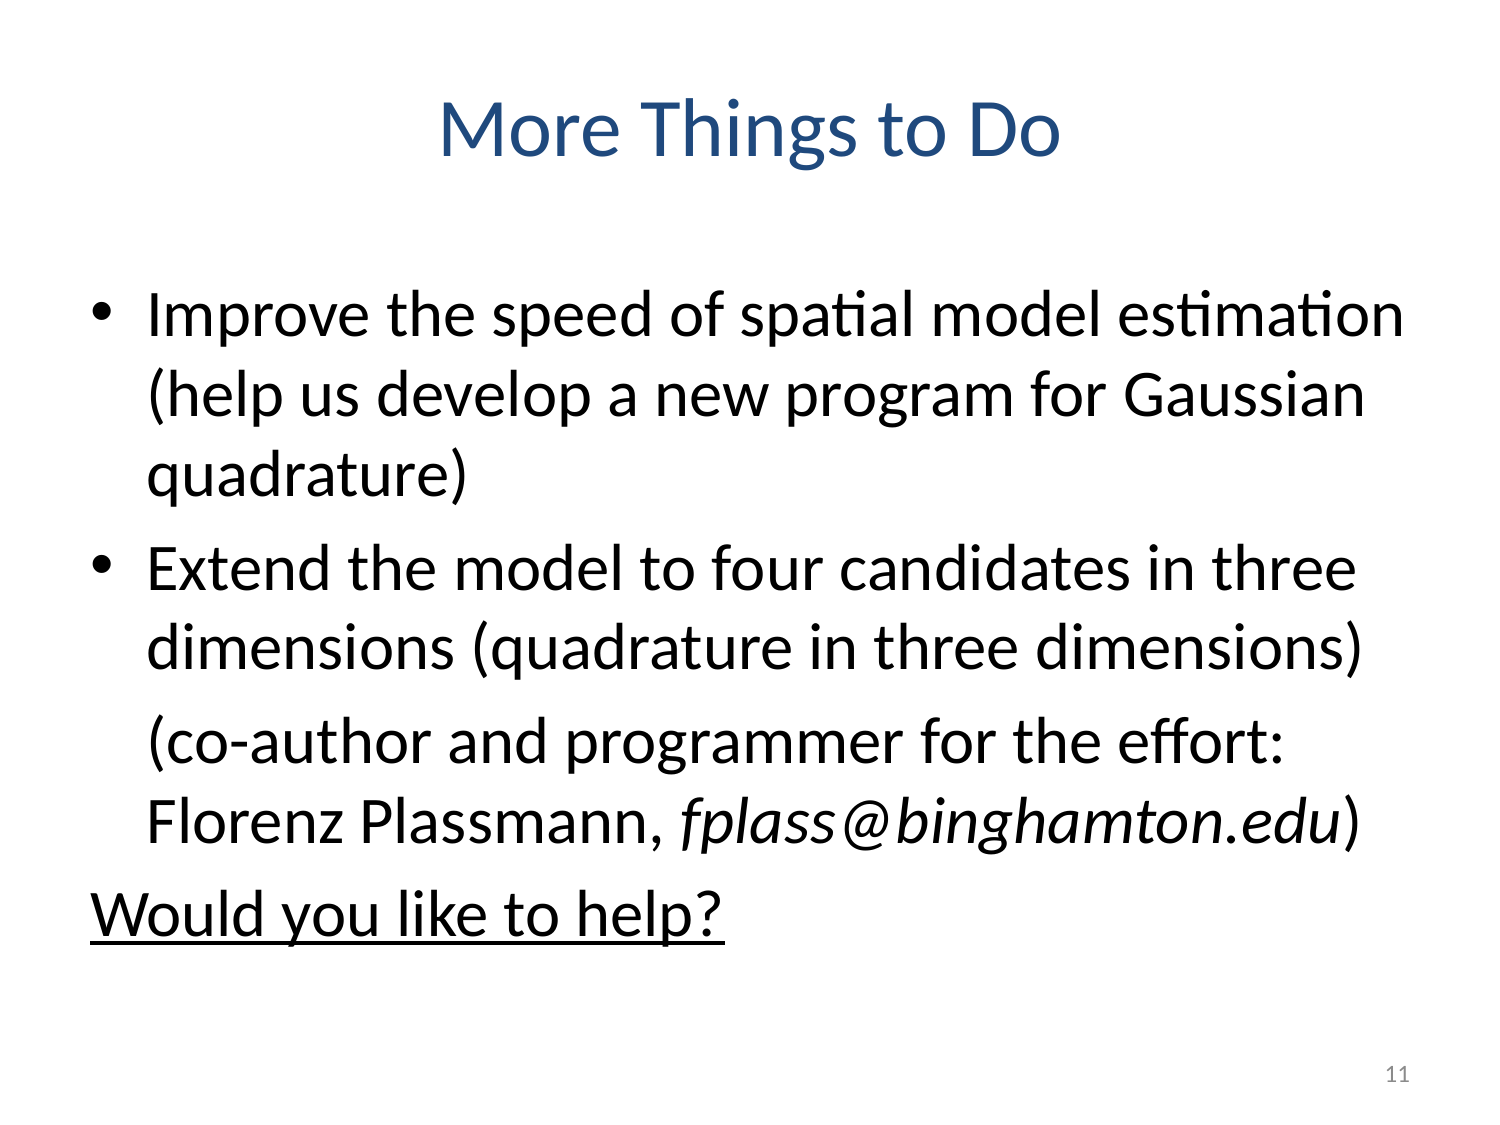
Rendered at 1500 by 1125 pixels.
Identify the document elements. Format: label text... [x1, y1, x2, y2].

list Improve the speed of spatial model estimation (help us develop a new program for Gaussian quadrature) Extend the model to four candidates in three dimensions (quadrature in three dimensions) (co-author and programmer for the effort: Florenz Plassmann, fplass@binghamton.edu) Would you like to help? [74, 262, 1426, 1006]
slide_number 11 [1074, 1042, 1425, 1103]
title More Things to Do [74, 28, 1426, 217]
